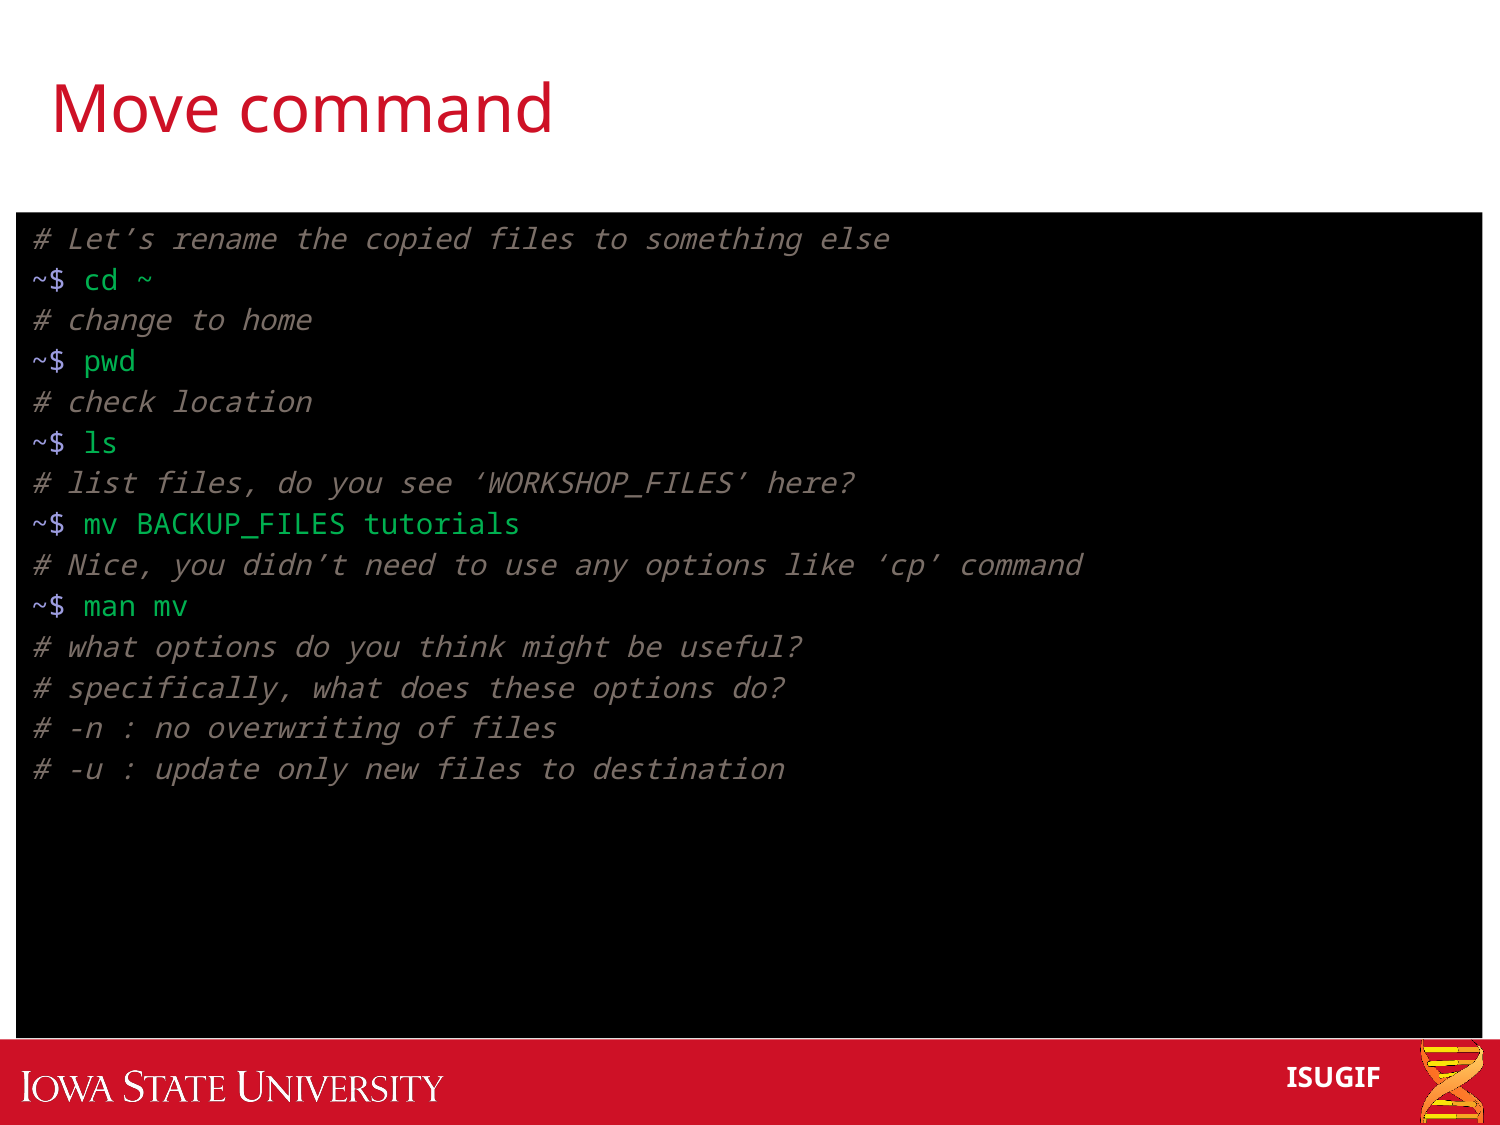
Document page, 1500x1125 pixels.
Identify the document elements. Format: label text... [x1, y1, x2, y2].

list # Let’s rename the copied files to something else ~$ cd ~ # change to home ~$ pwd # check location ~$ ls # list files, do you see ‘WORKSHOP_FILES’ here? ~$ mv BACKUP_FILES tutorials # Nice, you didn’t need to use any options like ‘cp’ command ~$ man mv # what options do you think might be useful? # specifically, what does these options do? # -n : no overwriting of files # -u : update only new files to destination [15, 212, 1483, 1039]
title Move command [34, 12, 1311, 201]
picture [1413, 1039, 1491, 1125]
picture [21, 1070, 444, 1106]
